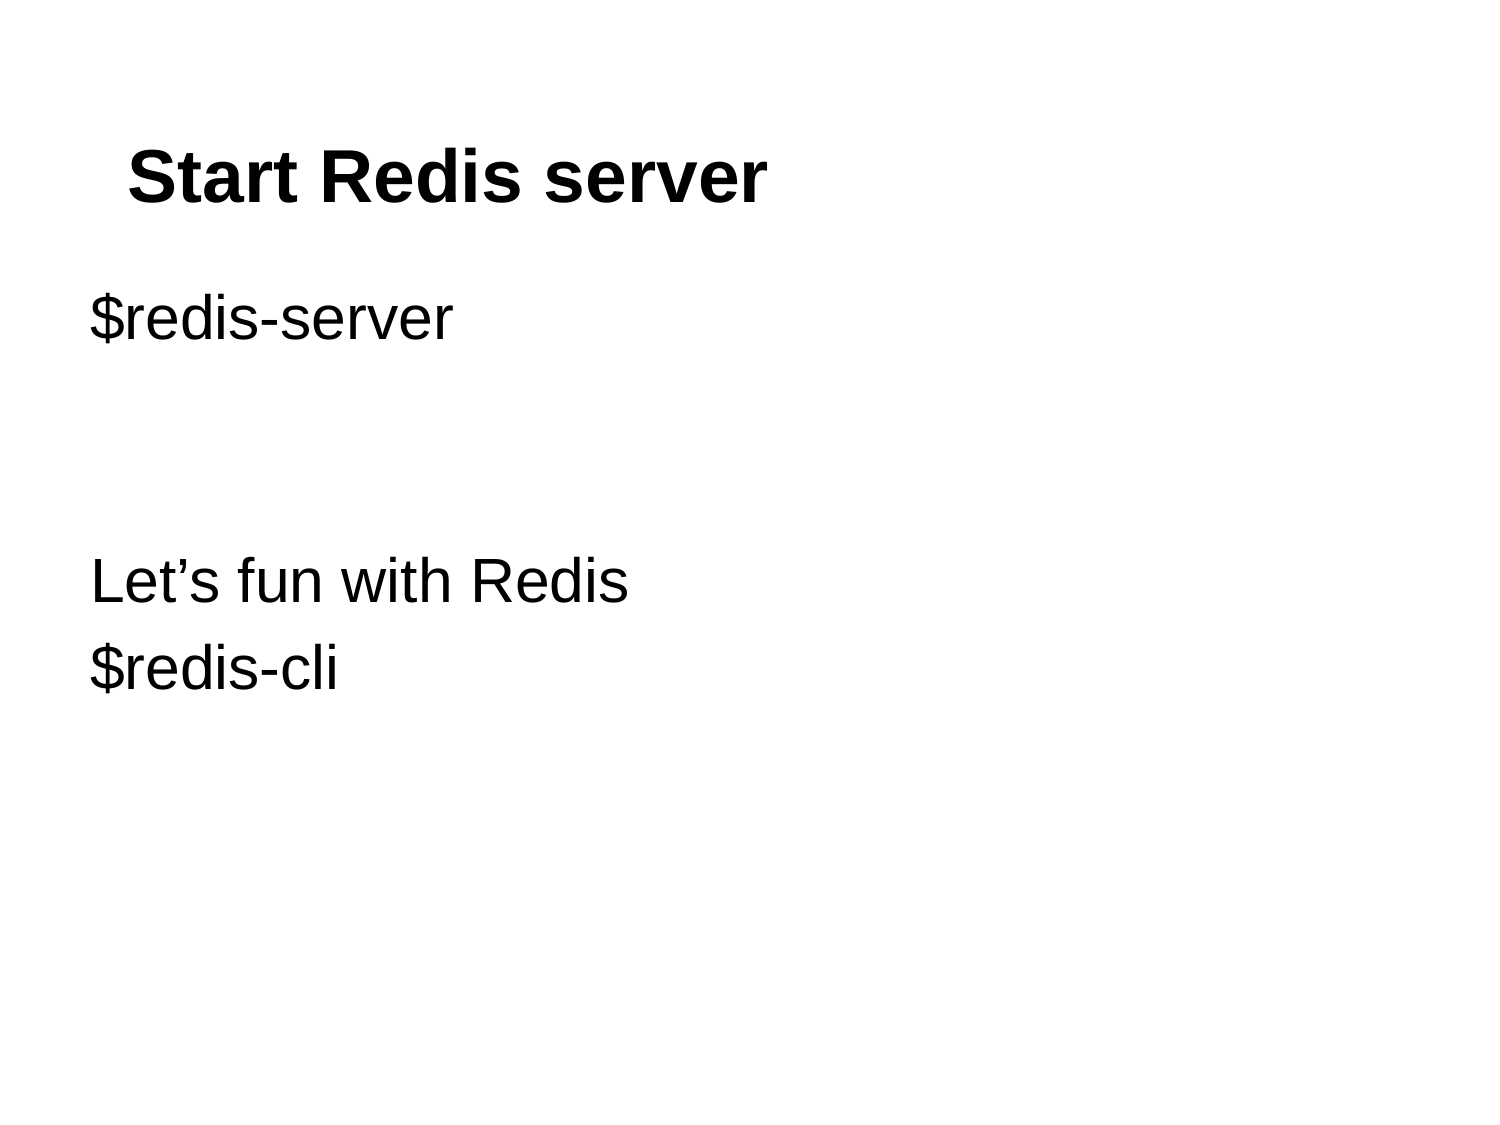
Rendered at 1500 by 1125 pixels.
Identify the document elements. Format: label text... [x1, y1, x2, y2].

title Start Redis server [75, 45, 1425, 233]
list $redis-server Let’s fun with Redis $redis-cli [75, 262, 1425, 1078]
